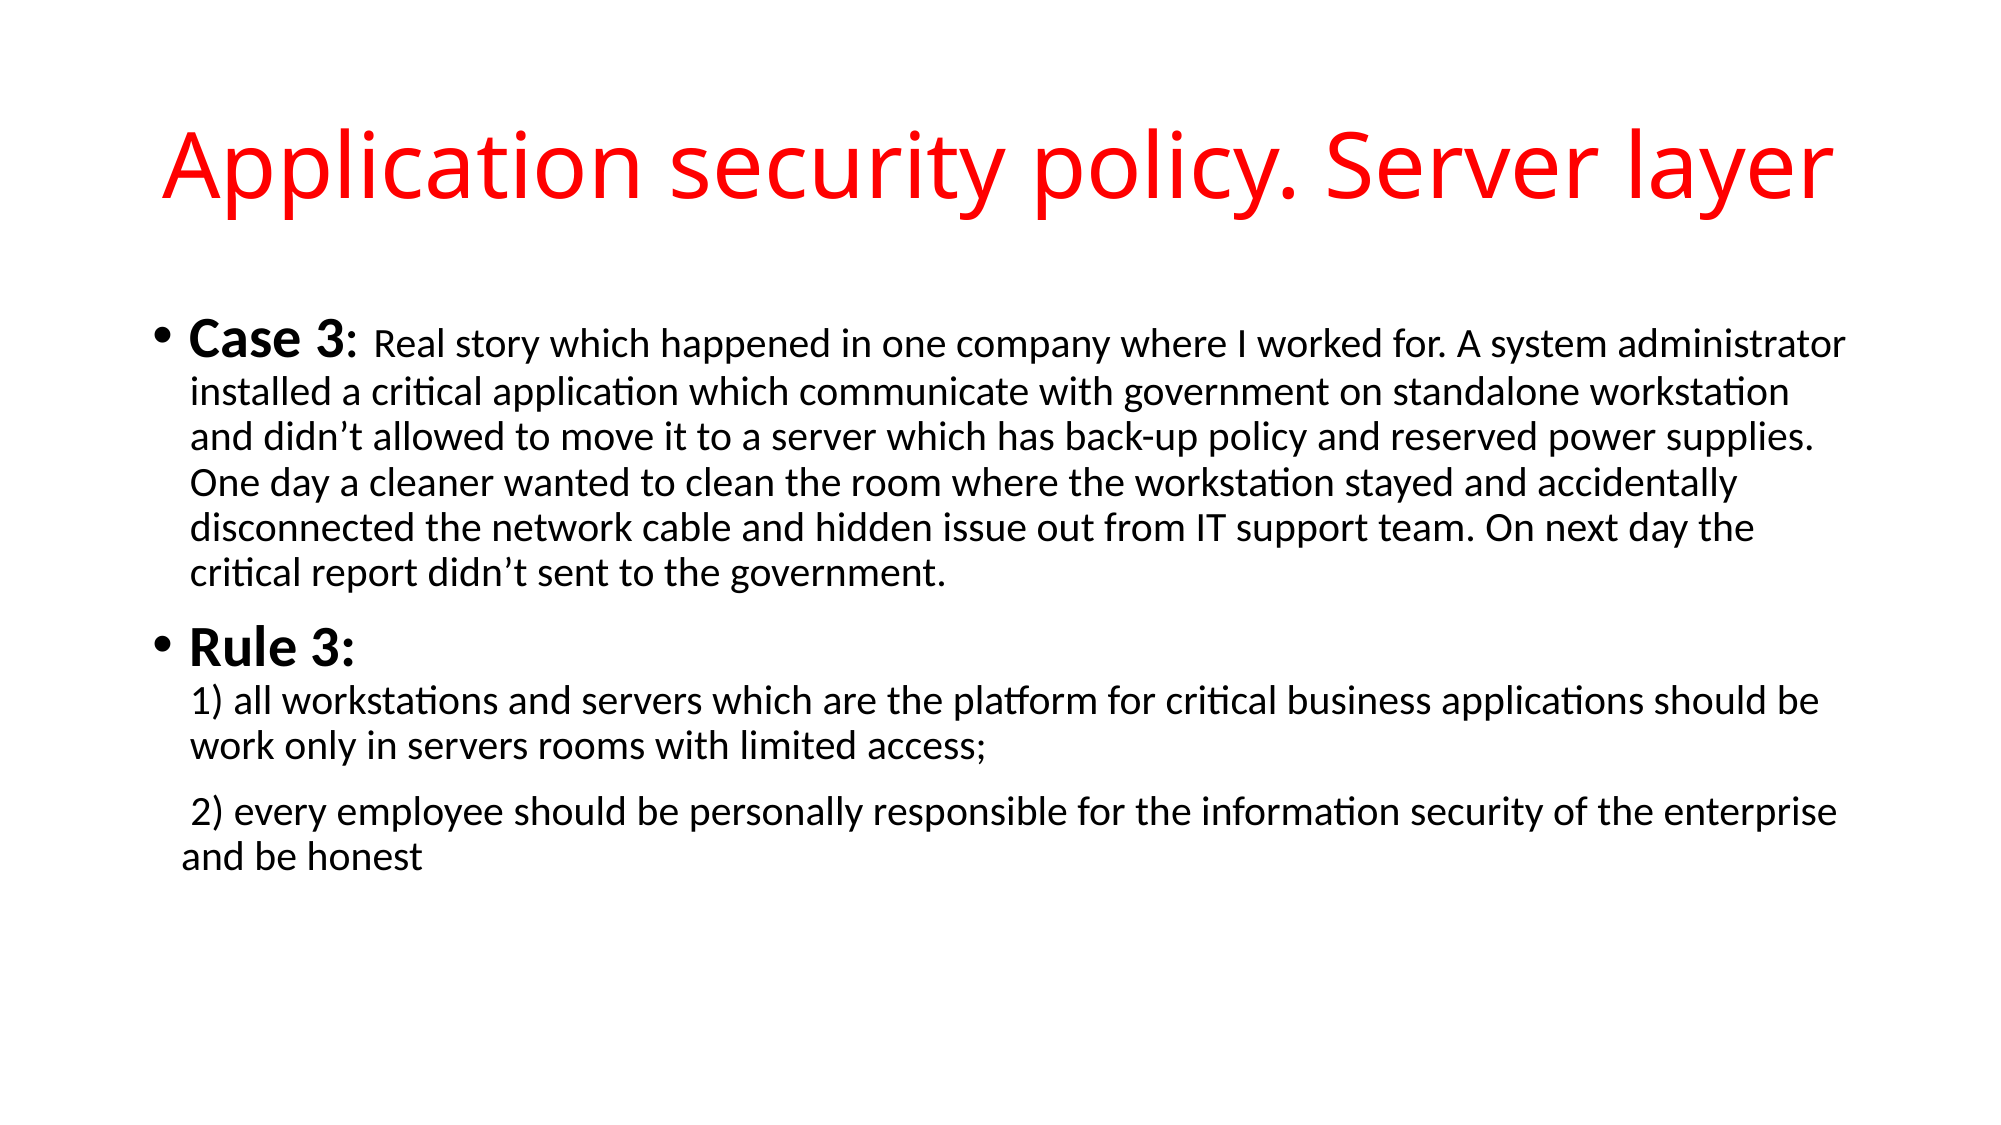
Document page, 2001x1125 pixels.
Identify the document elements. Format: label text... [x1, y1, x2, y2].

list Case 3: Real story which happened in one company where I worked for. A system administrator installed a critical application which communicate with government on standalone workstation and didn’t allowed to move it to a server which has back-up policy and reserved power supplies. One day a cleaner wanted to clean the room where the workstation stayed and accidentally disconnected the network cable and hidden issue out from IT support team. On next day the critical report didn’t sent to the government. Rule 3: 1) all workstations and servers which are the platform for critical business applications should be work only in servers rooms with limited access; 2) every employee should be personally responsible for the information security of the enterprise and be honest [137, 299, 1863, 1014]
title Application security policy. Server layer [137, 59, 1863, 278]
